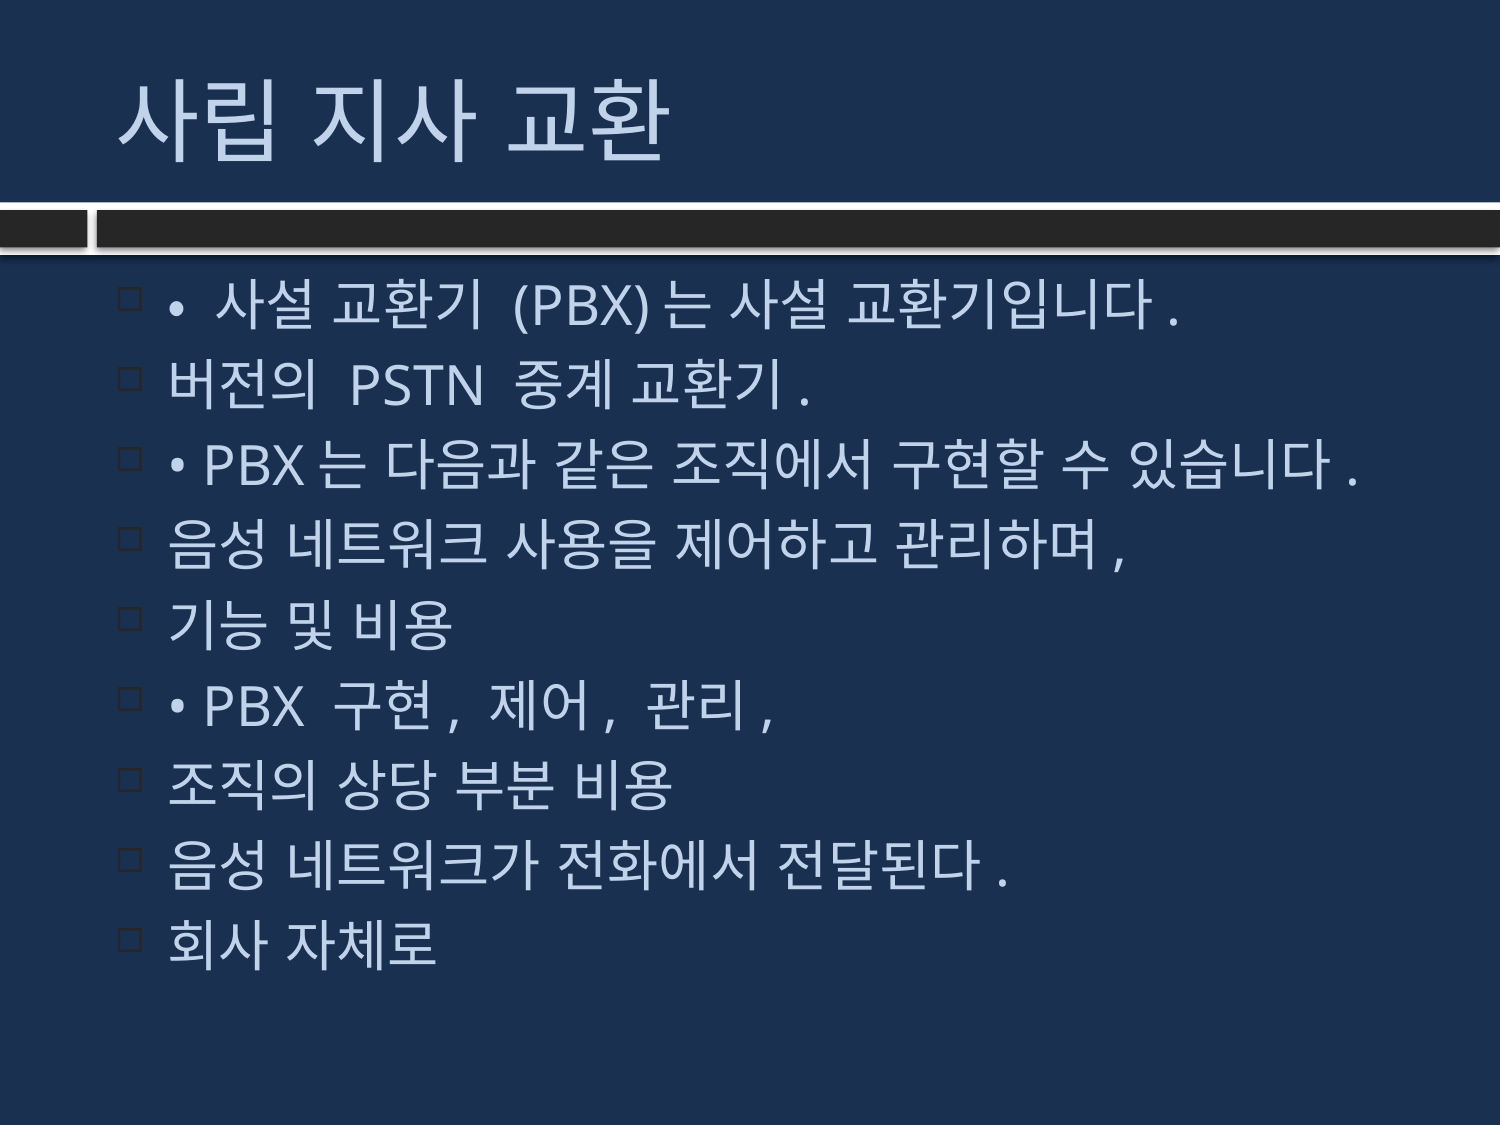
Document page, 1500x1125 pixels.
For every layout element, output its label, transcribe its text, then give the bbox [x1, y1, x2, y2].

list • 사설 교환기 (PBX)는 사설 교환기입니다. 버전의 PSTN 중계 교환기. • PBX는 다음과 같은 조직에서 구현할 수 있습니다. 음성 네트워크 사용을 제어하고 관리하며, 기능 및 비용 • PBX 구현, 제어, 관리, 조직의 상당 부분 비용 음성 네트워크가 전화에서 전달된다. 회사 자체로 [100, 262, 1438, 1000]
title 사립 지사 교환 [100, 37, 1438, 200]
